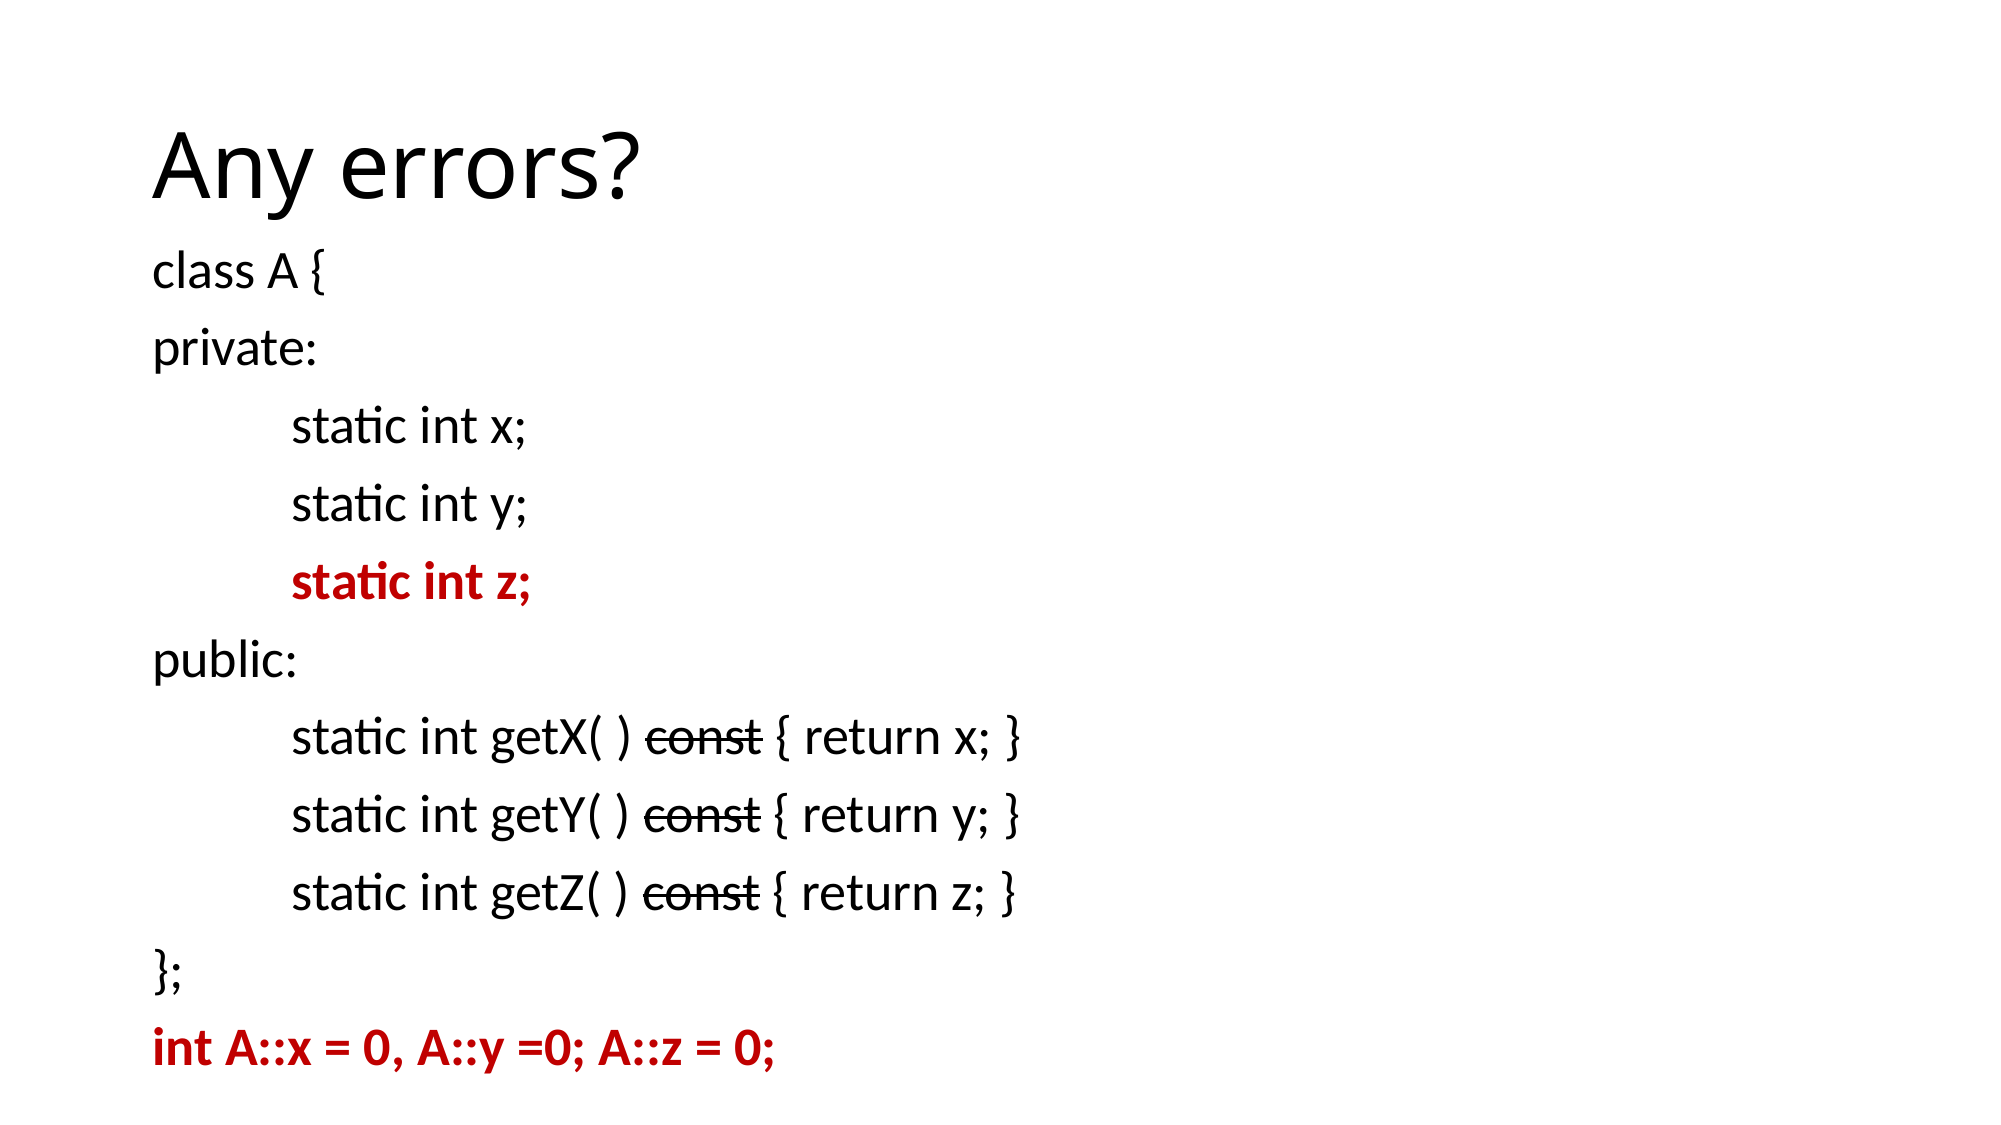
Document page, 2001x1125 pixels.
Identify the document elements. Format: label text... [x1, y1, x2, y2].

title Any errors? [137, 59, 1863, 233]
list class A { private: static int x; static int y; static int z; public: static int getX( ) const { return x; } static int getY( ) const { return y; } static int getZ( ) const { return z; } }; int A::x = 0, A::y =0; A::z = 0; [137, 233, 1971, 1091]
